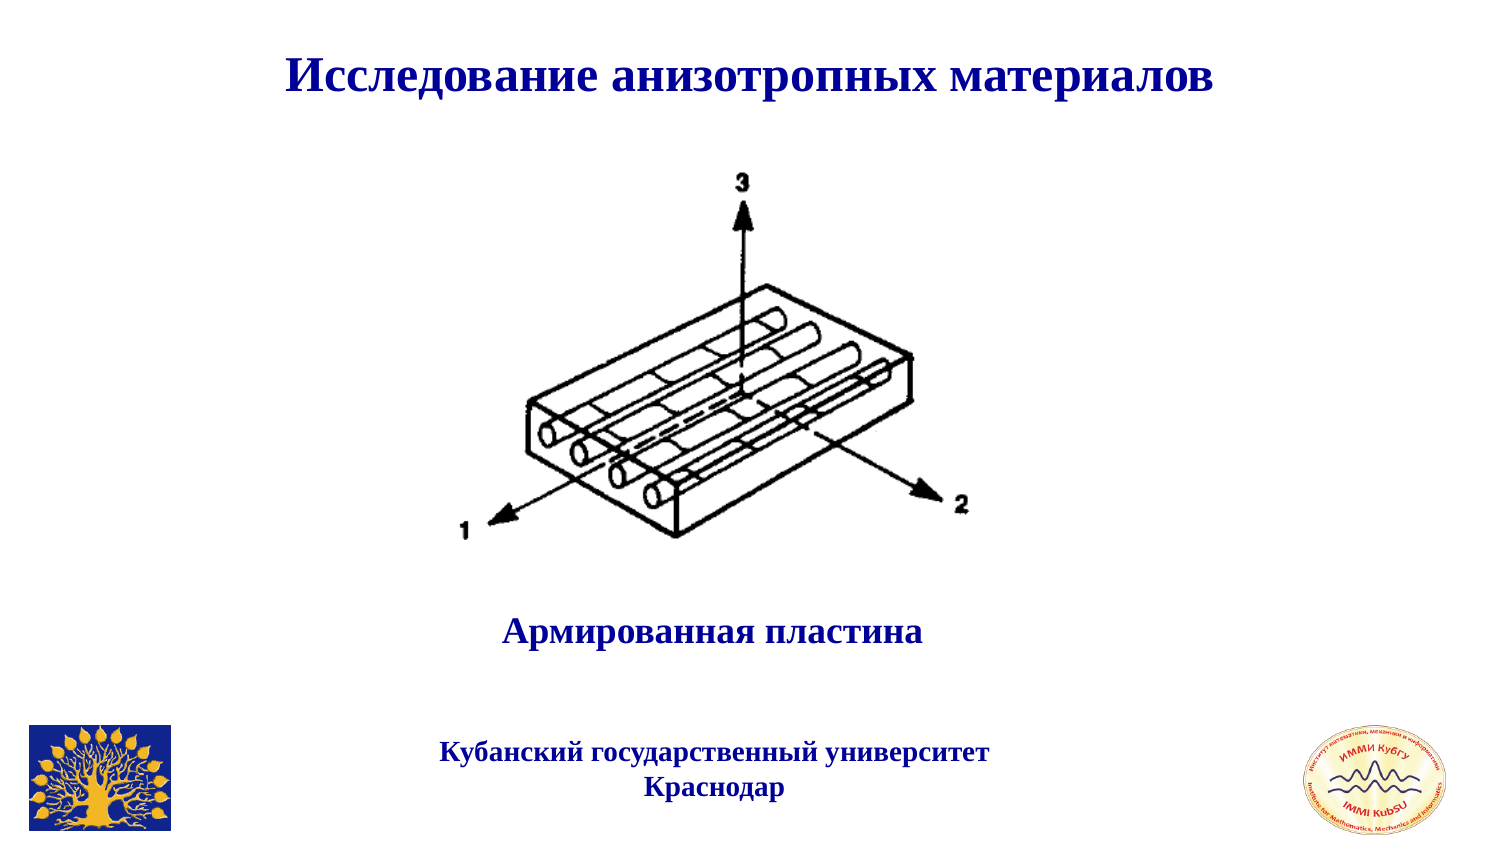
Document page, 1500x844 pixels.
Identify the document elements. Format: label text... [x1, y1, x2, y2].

picture [336, 138, 1097, 569]
text_box Армированная пластина [487, 598, 939, 659]
picture [29, 725, 171, 831]
picture [1303, 725, 1446, 835]
title Исследование анизотропных материалов [75, 33, 1425, 175]
